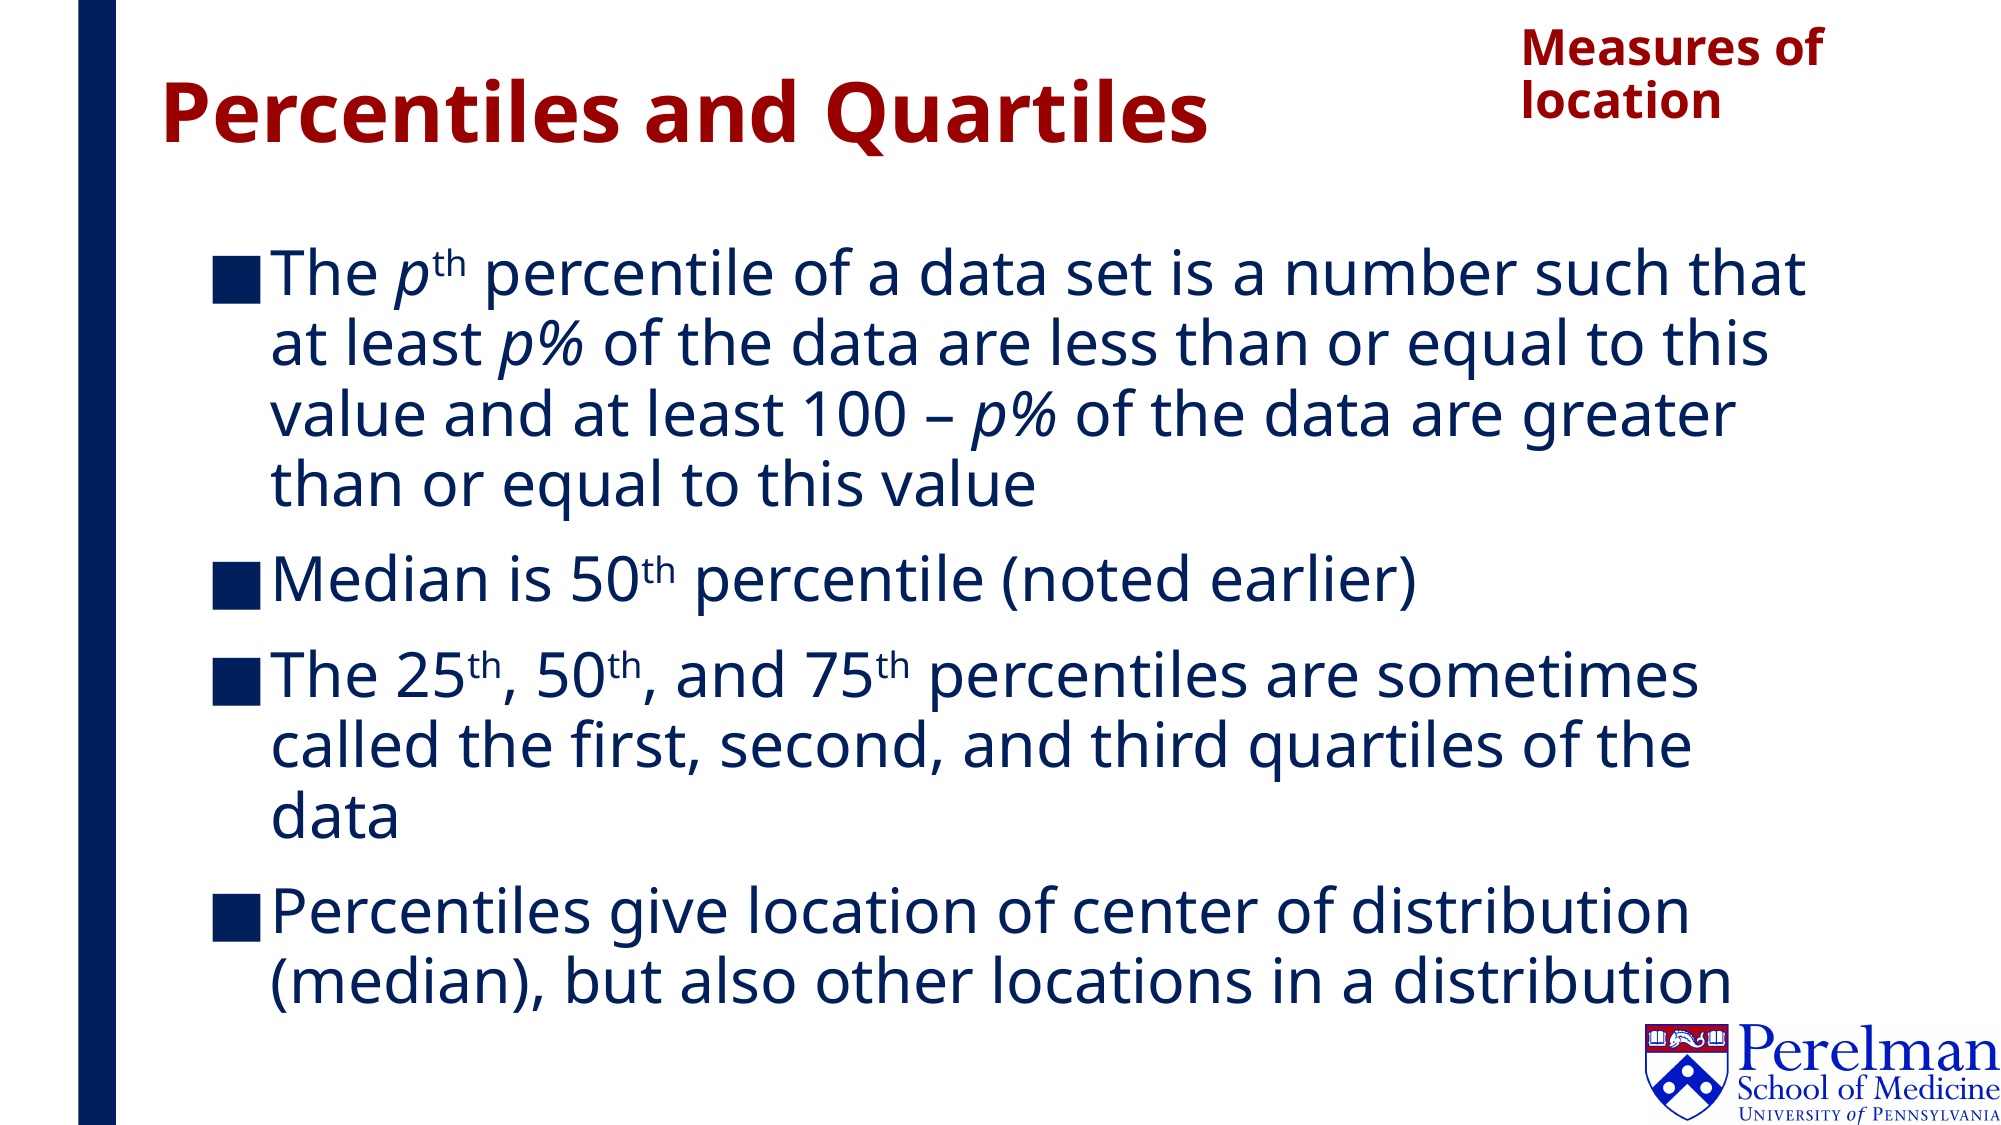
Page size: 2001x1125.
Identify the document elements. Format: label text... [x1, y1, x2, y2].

text_box Measures of location [1505, 0, 2000, 153]
title Percentiles and Quartiles [145, 39, 1942, 192]
list The pth percentile of a data set is a number such that at least p% of the data are less than or equal to this value and at least 100 – p% of the data are greater than or equal to this value Median is 50th percentile (noted earlier) The 25th, 50th, and 75th percentiles are sometimes called the first, second, and third quartiles of the data Percentiles give location of center of distribution (median), but also other locations in a distribution [192, 231, 1855, 995]
picture [1645, 1024, 2000, 1125]
